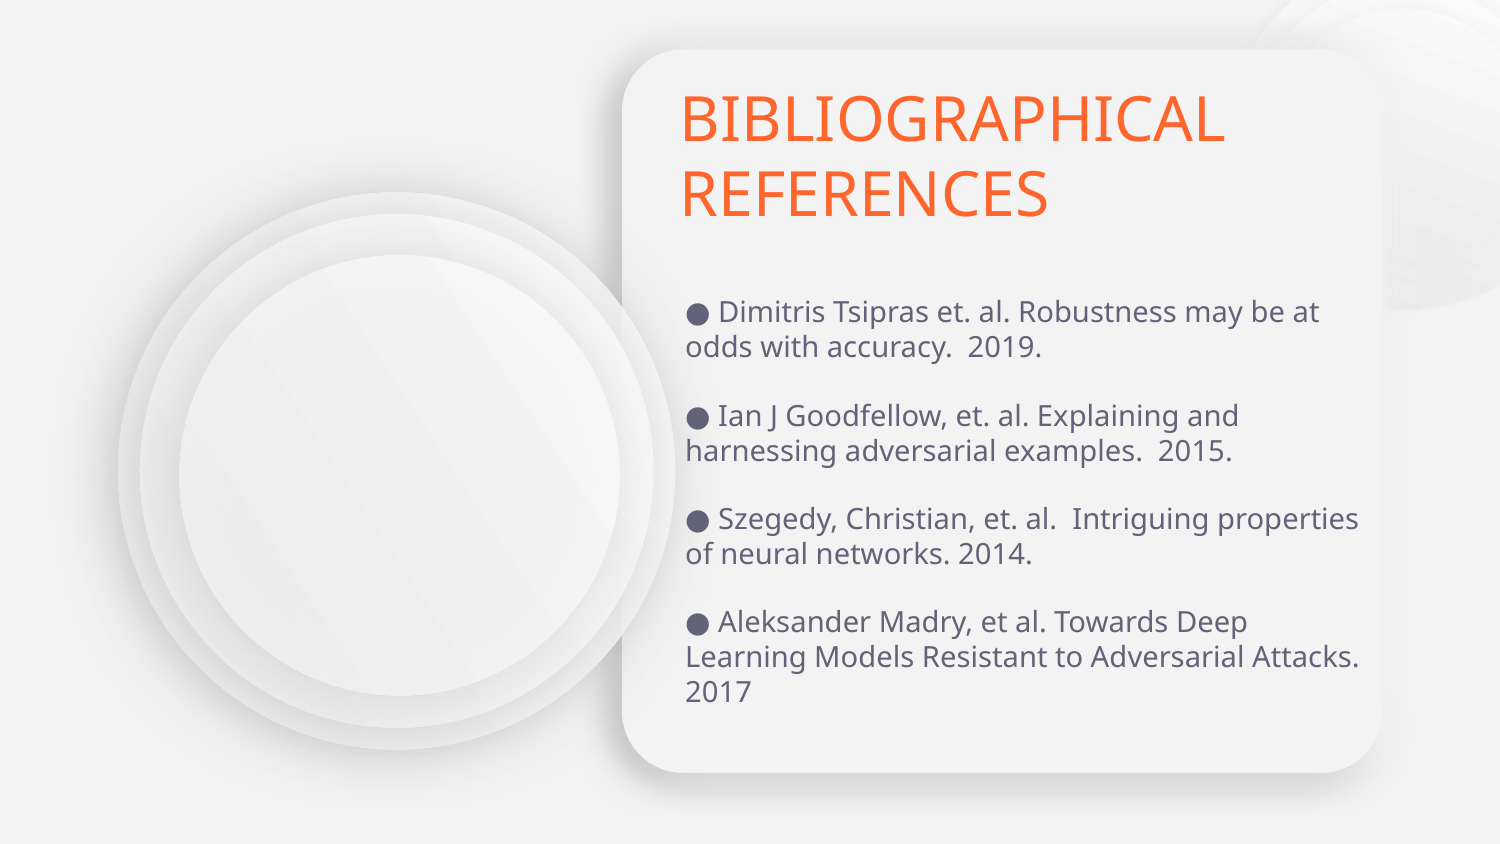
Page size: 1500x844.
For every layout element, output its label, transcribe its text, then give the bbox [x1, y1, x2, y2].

list ● Dimitris Tsipras et. al. Robustness may be at odds with accuracy. 2019. ● Ian J Goodfellow, et. al. Explaining and harnessing adversarial examples. 2015. ● Szegedy, Christian, et. al. Intriguing properties of neural networks. 2014. ● Aleksander Madry, et al. Towards Deep Learning Models Resistant to Adversarial Attacks. 2017 [670, 278, 1385, 721]
title BIBLIOGRAPHICAL REFERENCES [664, 63, 1340, 230]
